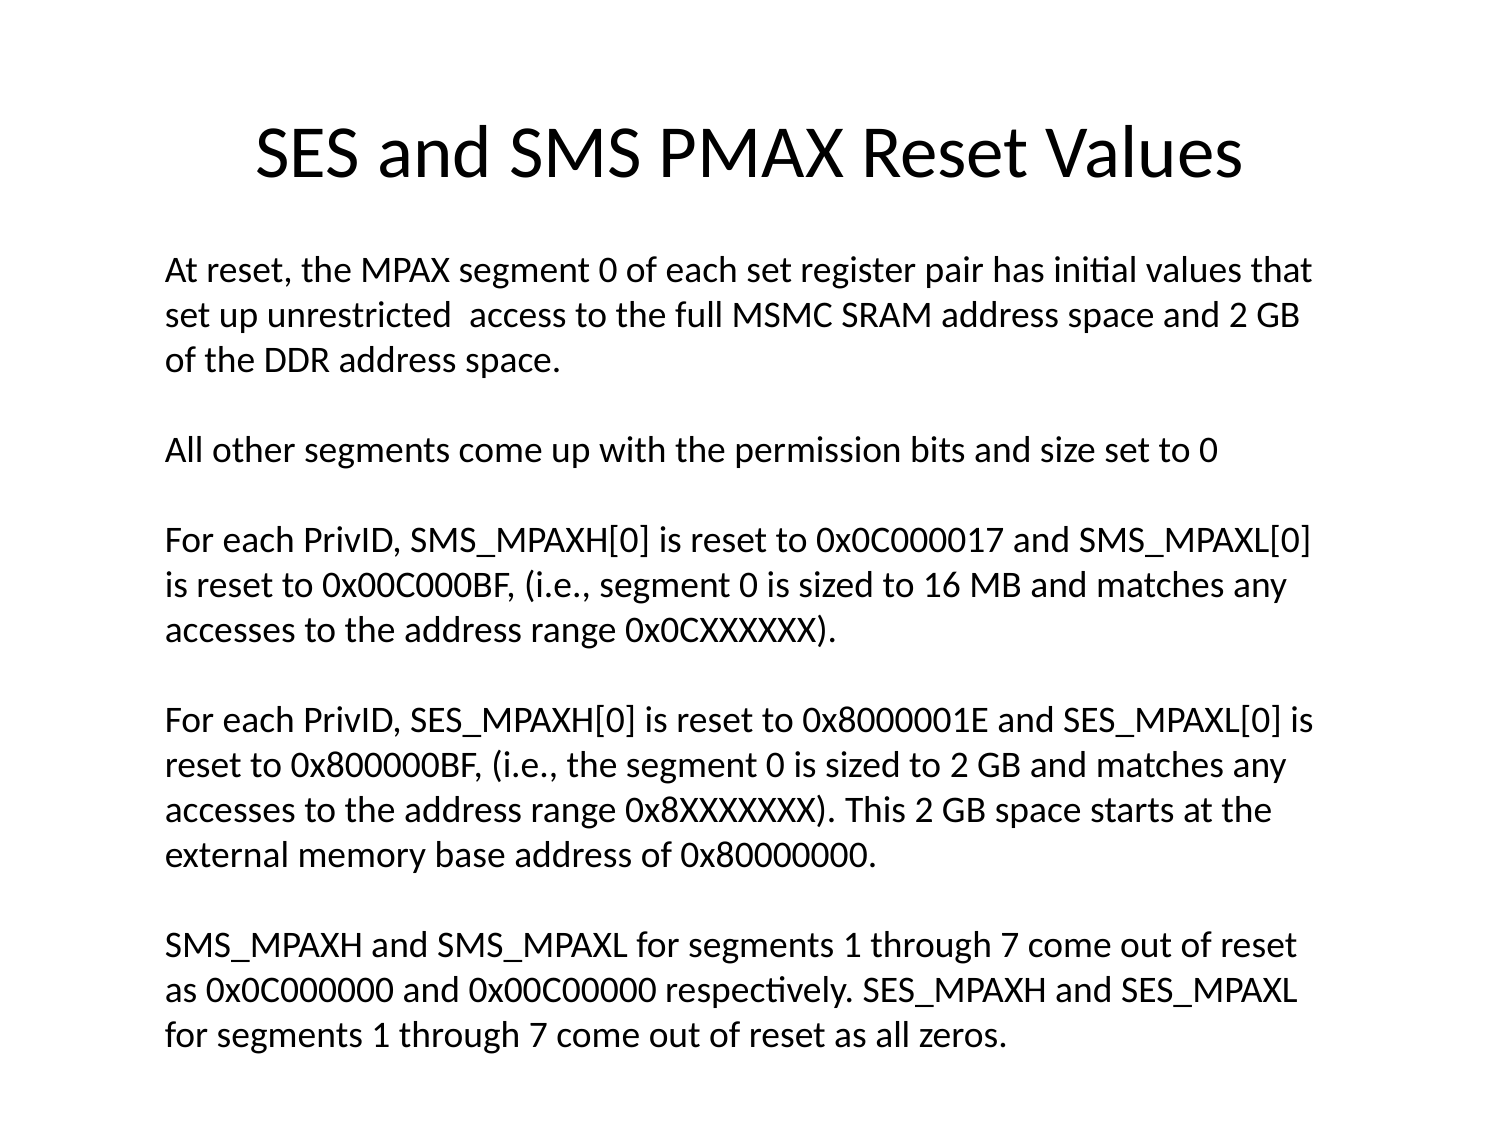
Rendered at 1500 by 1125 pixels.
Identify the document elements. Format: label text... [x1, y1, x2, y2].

text_box At reset, the MPAX segment 0 of each set register pair has initial values that set up unrestricted access to the full MSMC SRAM address space and 2 GB of the DDR address space. All other segments come up with the permission bits and size set to 0 For each PrivID, SMS_MPAXH[0] is reset to 0x0C000017 and SMS_MPAXL[0] is reset to 0x00C000BF, (i.e., segment 0 is sized to 16 MB and matches any accesses to the address range 0x0CXXXXXX). For each PrivID, SES_MPAXH[0] is reset to 0x8000001E and SES_MPAXL[0] is reset to 0x800000BF, (i.e., the segment 0 is sized to 2 GB and matches any accesses to the address range 0x8XXXXXXX). This 2 GB space starts at the external memory base address of 0x80000000. SMS_MPAXH and SMS_MPAXL for segments 1 through 7 come out of reset as 0x0C000000 and 0x00C00000 respectively. SES_MPAXH and SES_MPAXL for segments 1 through 7 come out of reset as all zeros. [149, 237, 1338, 1063]
title SES and SMS PMAX Reset Values [75, 45, 1425, 250]
